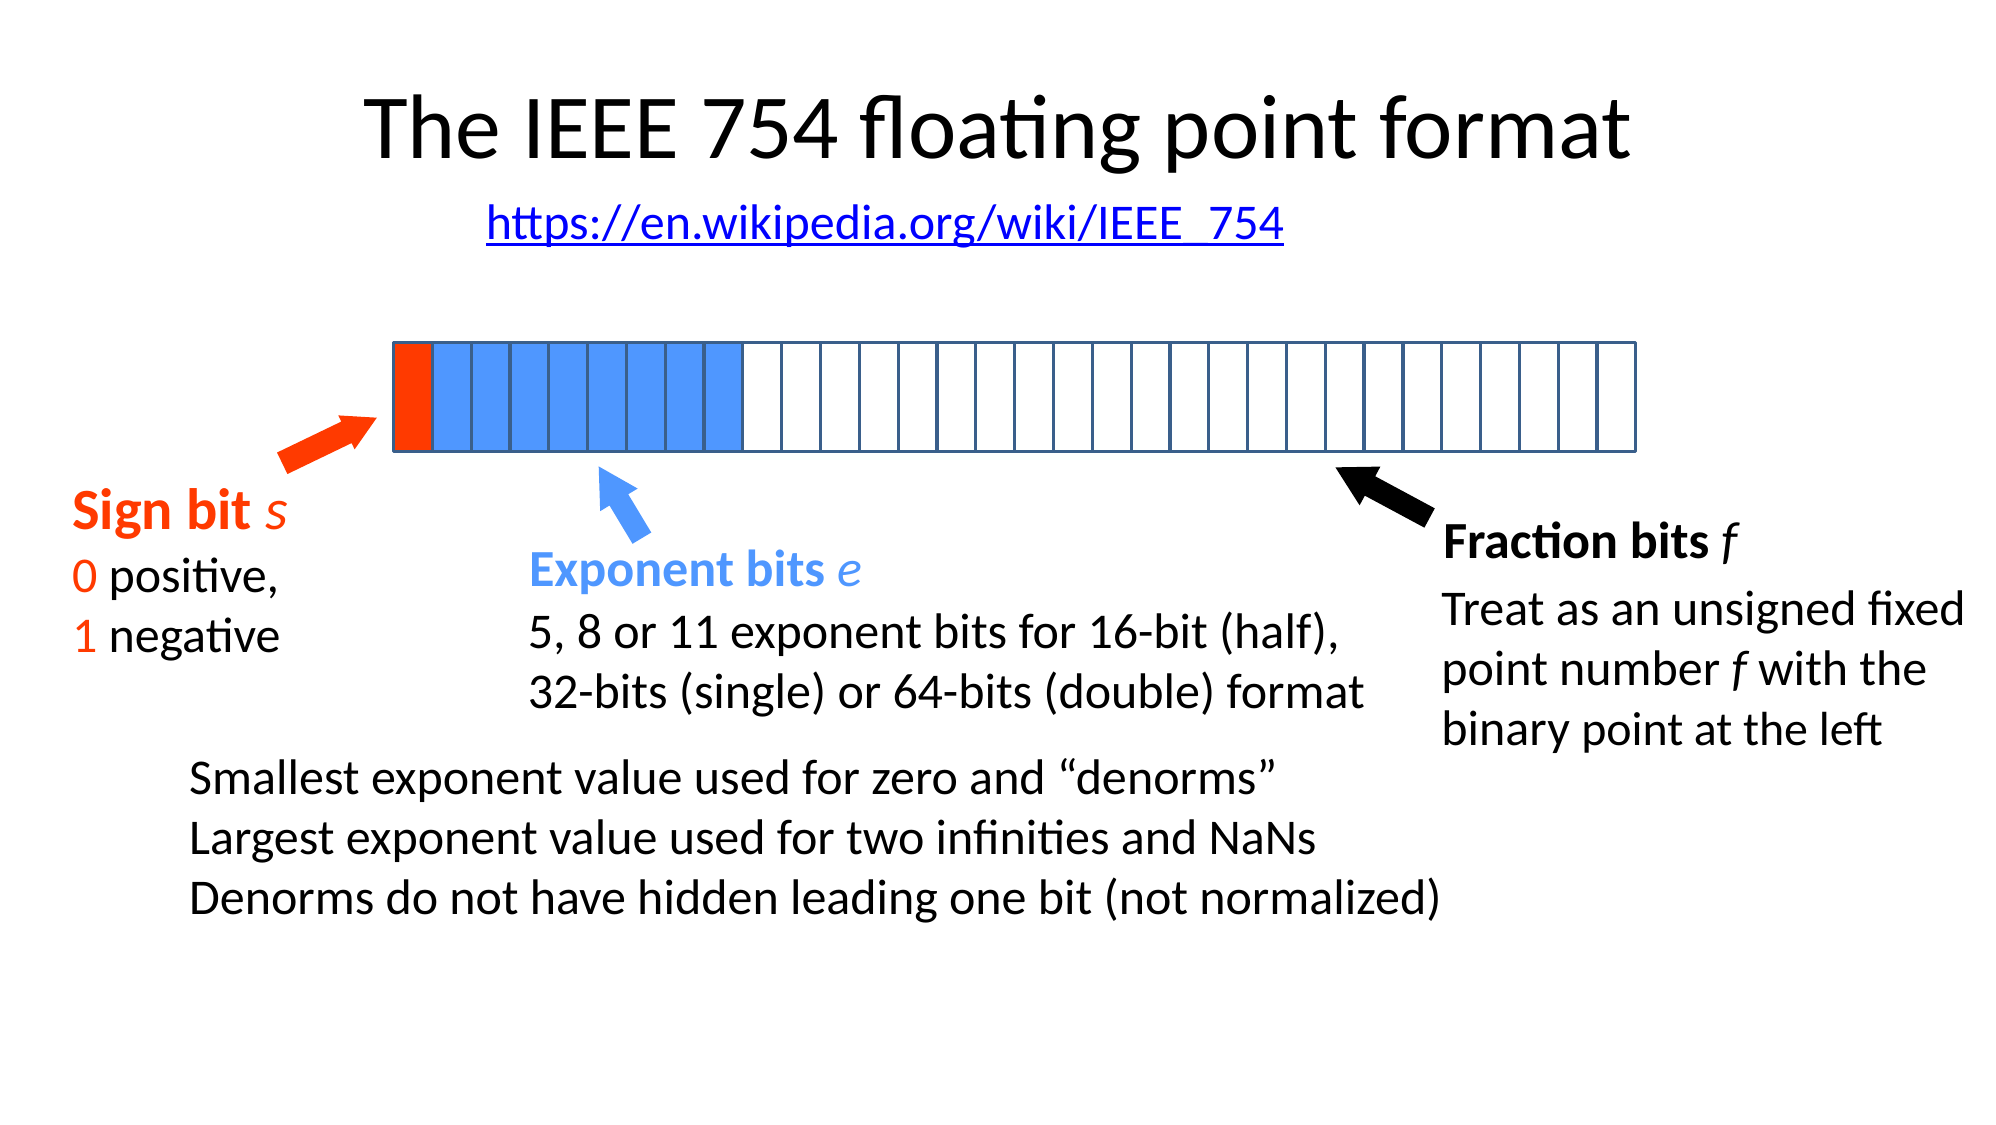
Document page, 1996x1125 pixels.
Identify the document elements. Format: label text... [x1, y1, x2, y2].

text_box [1333, 464, 1428, 530]
text_box [596, 464, 650, 526]
text_box Fraction bits f [1428, 498, 1753, 576]
text_box Treat as an unsigned fixed point number f with the binary point at the left [1426, 568, 1989, 763]
text_box 0 positive, 1 negative [57, 535, 330, 671]
text_box [275, 413, 379, 464]
text_box The IEEE 754 floating point format [137, 59, 1860, 213]
text_box Smallest exponent value used for zero and “denorms” Largest exponent value used for two infinities and NaNs Denorms do not have hidden leading one bit (not normalized) [174, 737, 1462, 933]
text_box https://en.wikipedia.org/wiki/IEEE_754 [471, 182, 1403, 257]
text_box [393, 262, 1637, 452]
text_box Exponent bits e [514, 526, 877, 604]
text_box 5, 8 or 11 exponent bits for 16-bit (half), 32-bits (single) or 64-bits (double) format [513, 590, 1381, 726]
text_box Sign bit s [57, 464, 324, 549]
